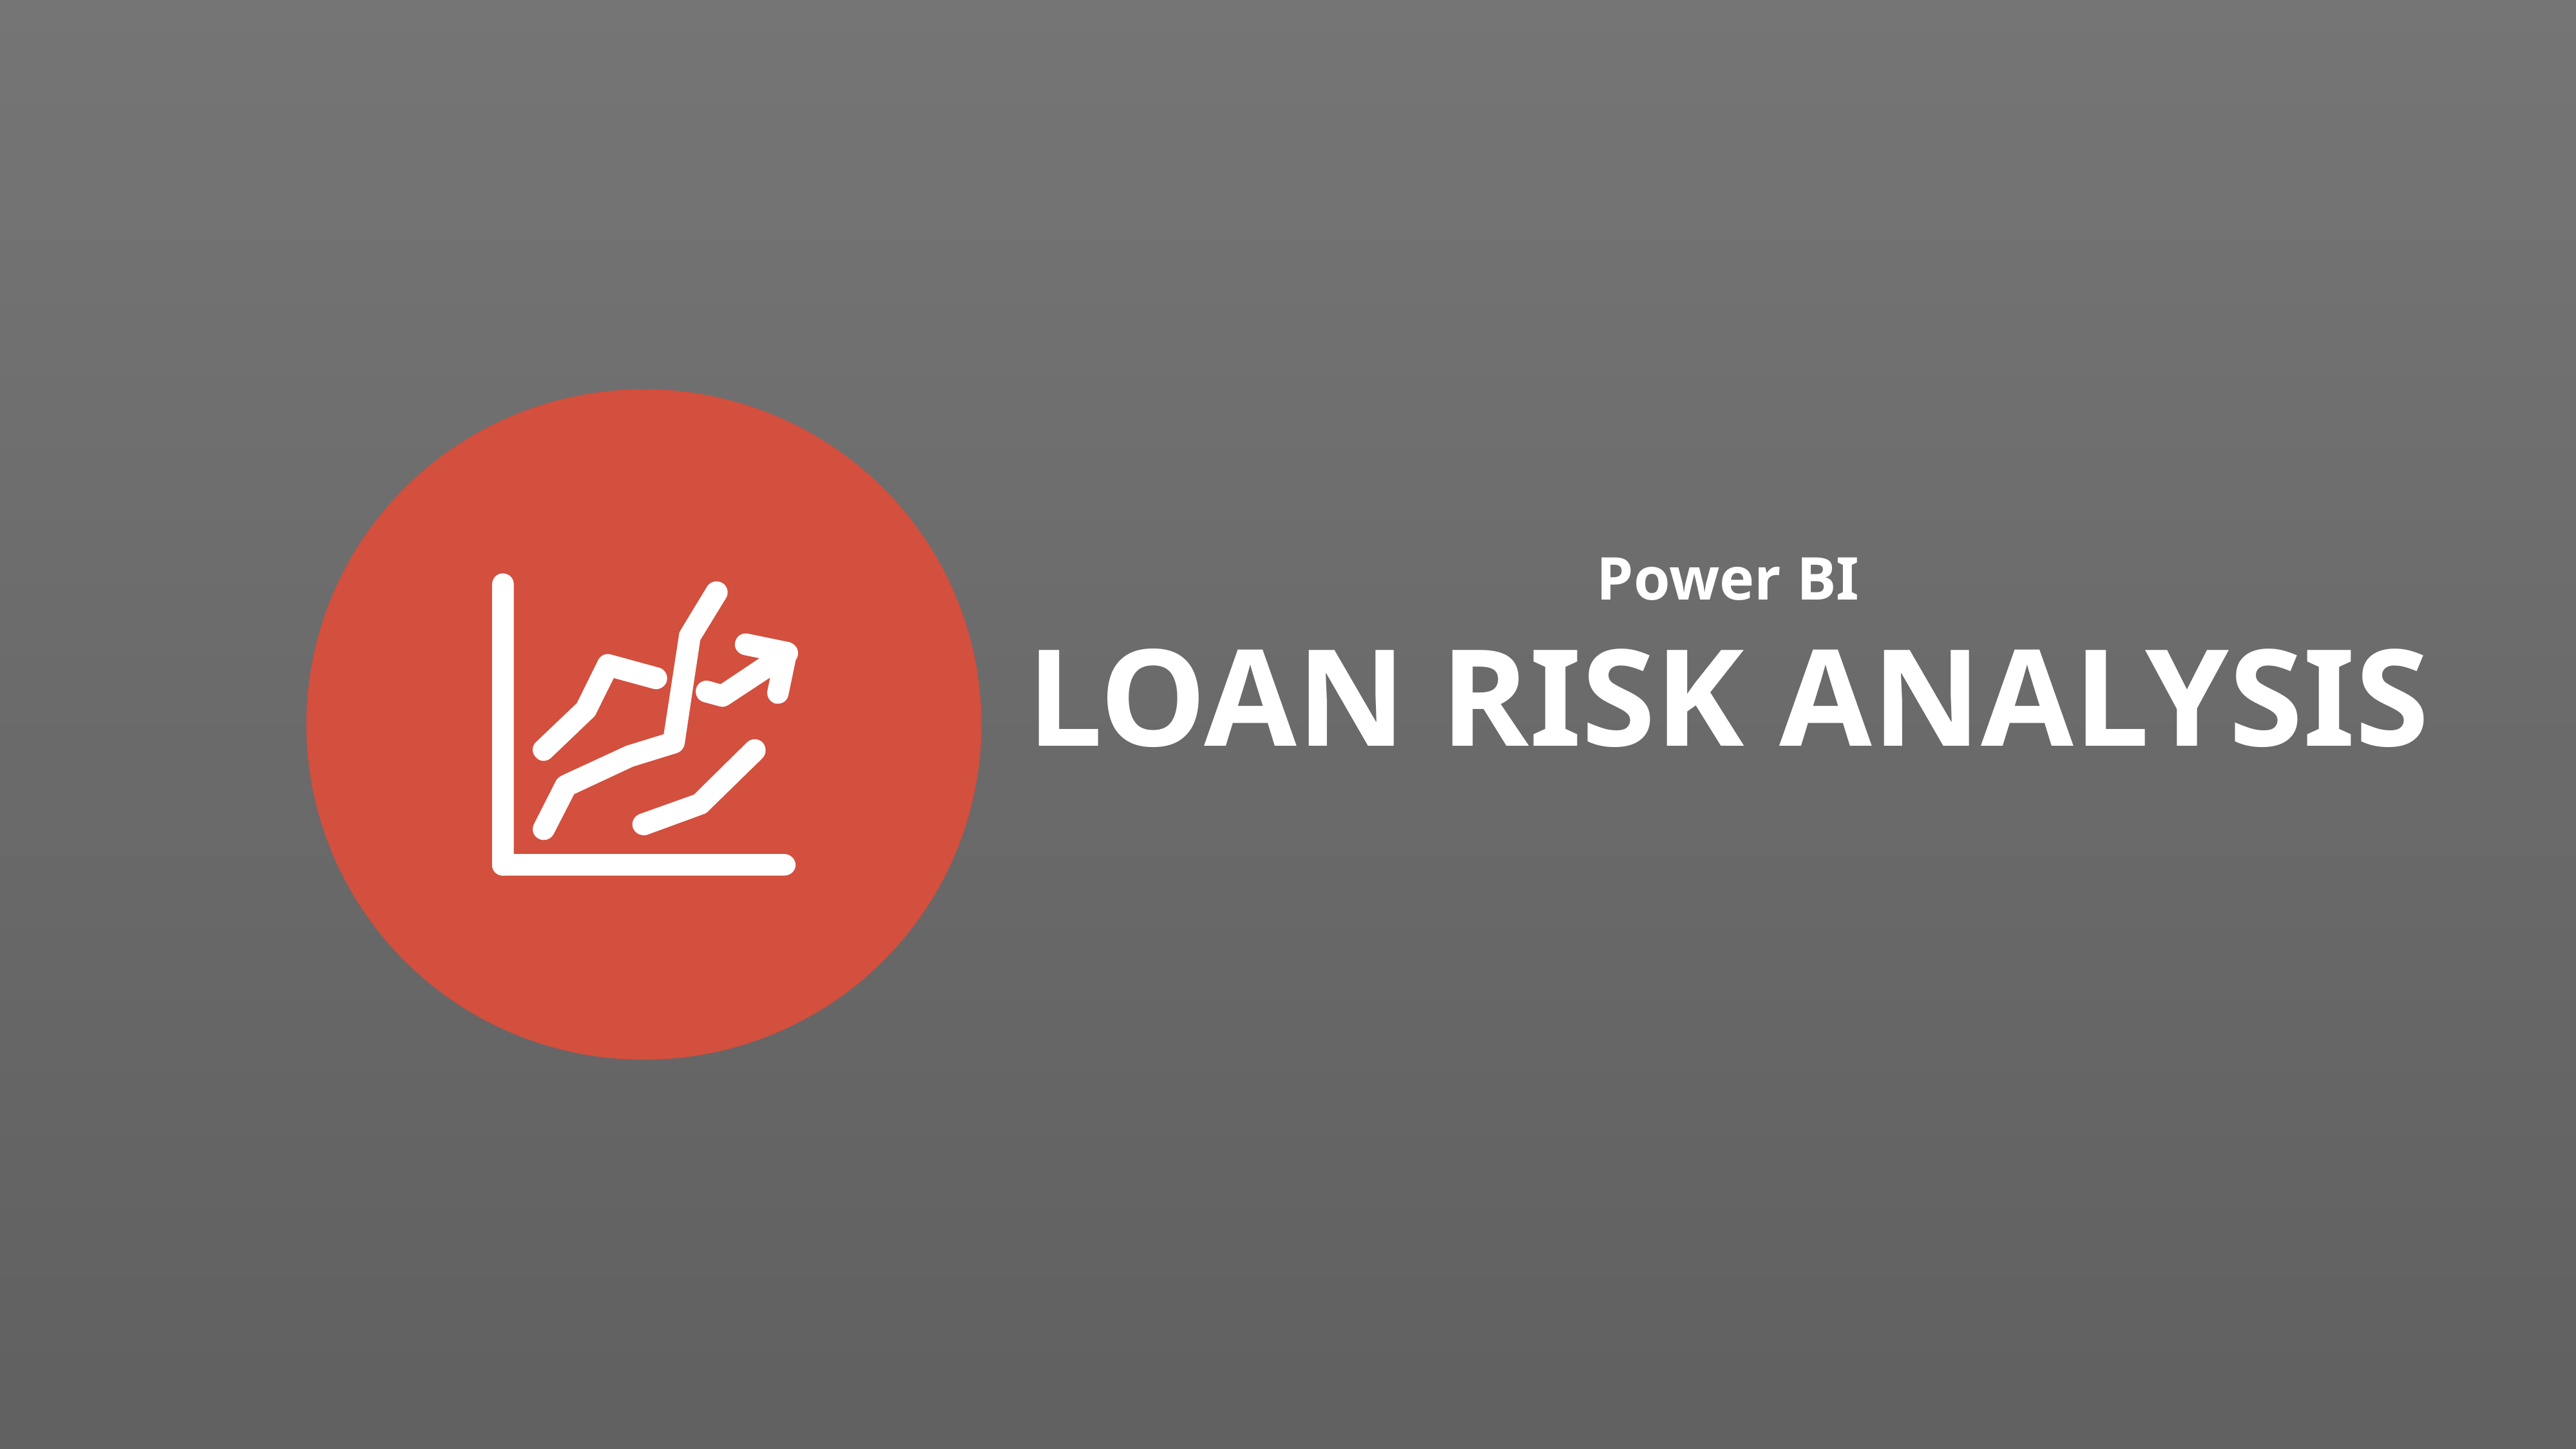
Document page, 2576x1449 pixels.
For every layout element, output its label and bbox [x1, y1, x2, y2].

text_box [306, 389, 2468, 1060]
picture [0, 0, 2576, 1449]
